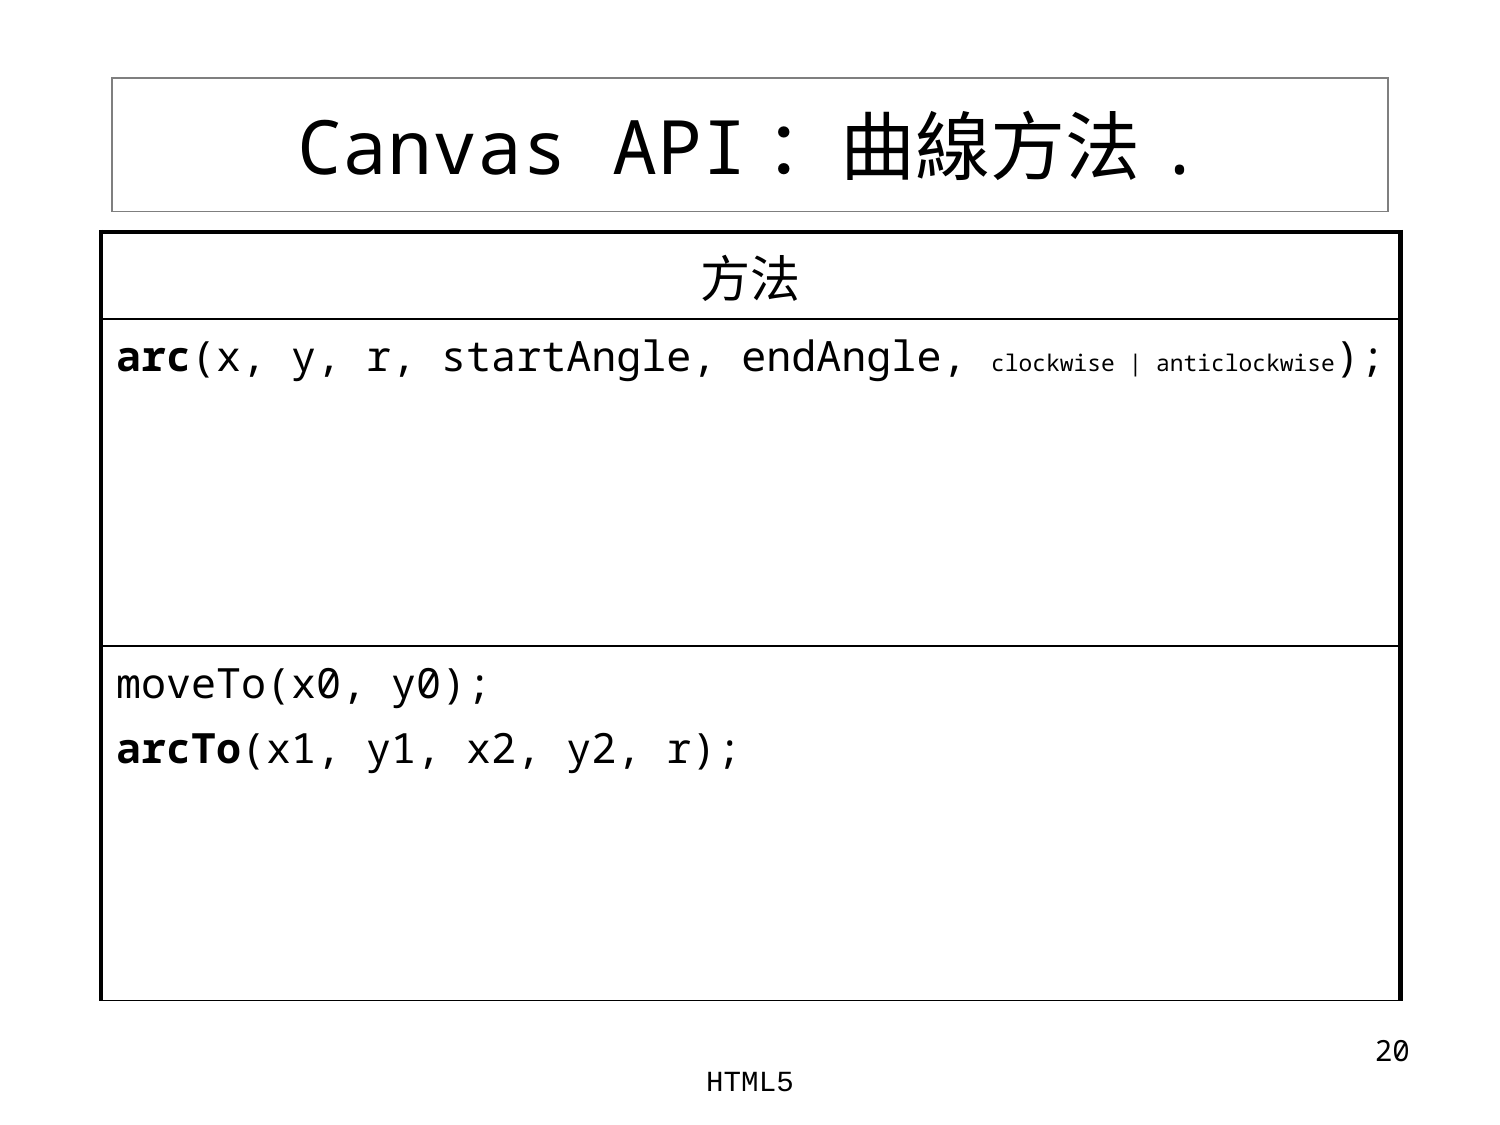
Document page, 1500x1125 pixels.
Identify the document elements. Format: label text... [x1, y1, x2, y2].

table_cell arc(x, y, r, startAngle, endAngle, clockwise | anticlockwise); [103, 320, 1398, 645]
table_header 方法 [103, 234, 1398, 318]
text_box ‹#› [1074, 1024, 1425, 1103]
text_box HTML5 [512, 1054, 988, 1125]
title Canvas API：曲線方法. [112, 78, 1388, 212]
table_cell moveTo(x0, y0); arcTo(x1, y1, x2, y2, r); [103, 647, 1398, 1000]
